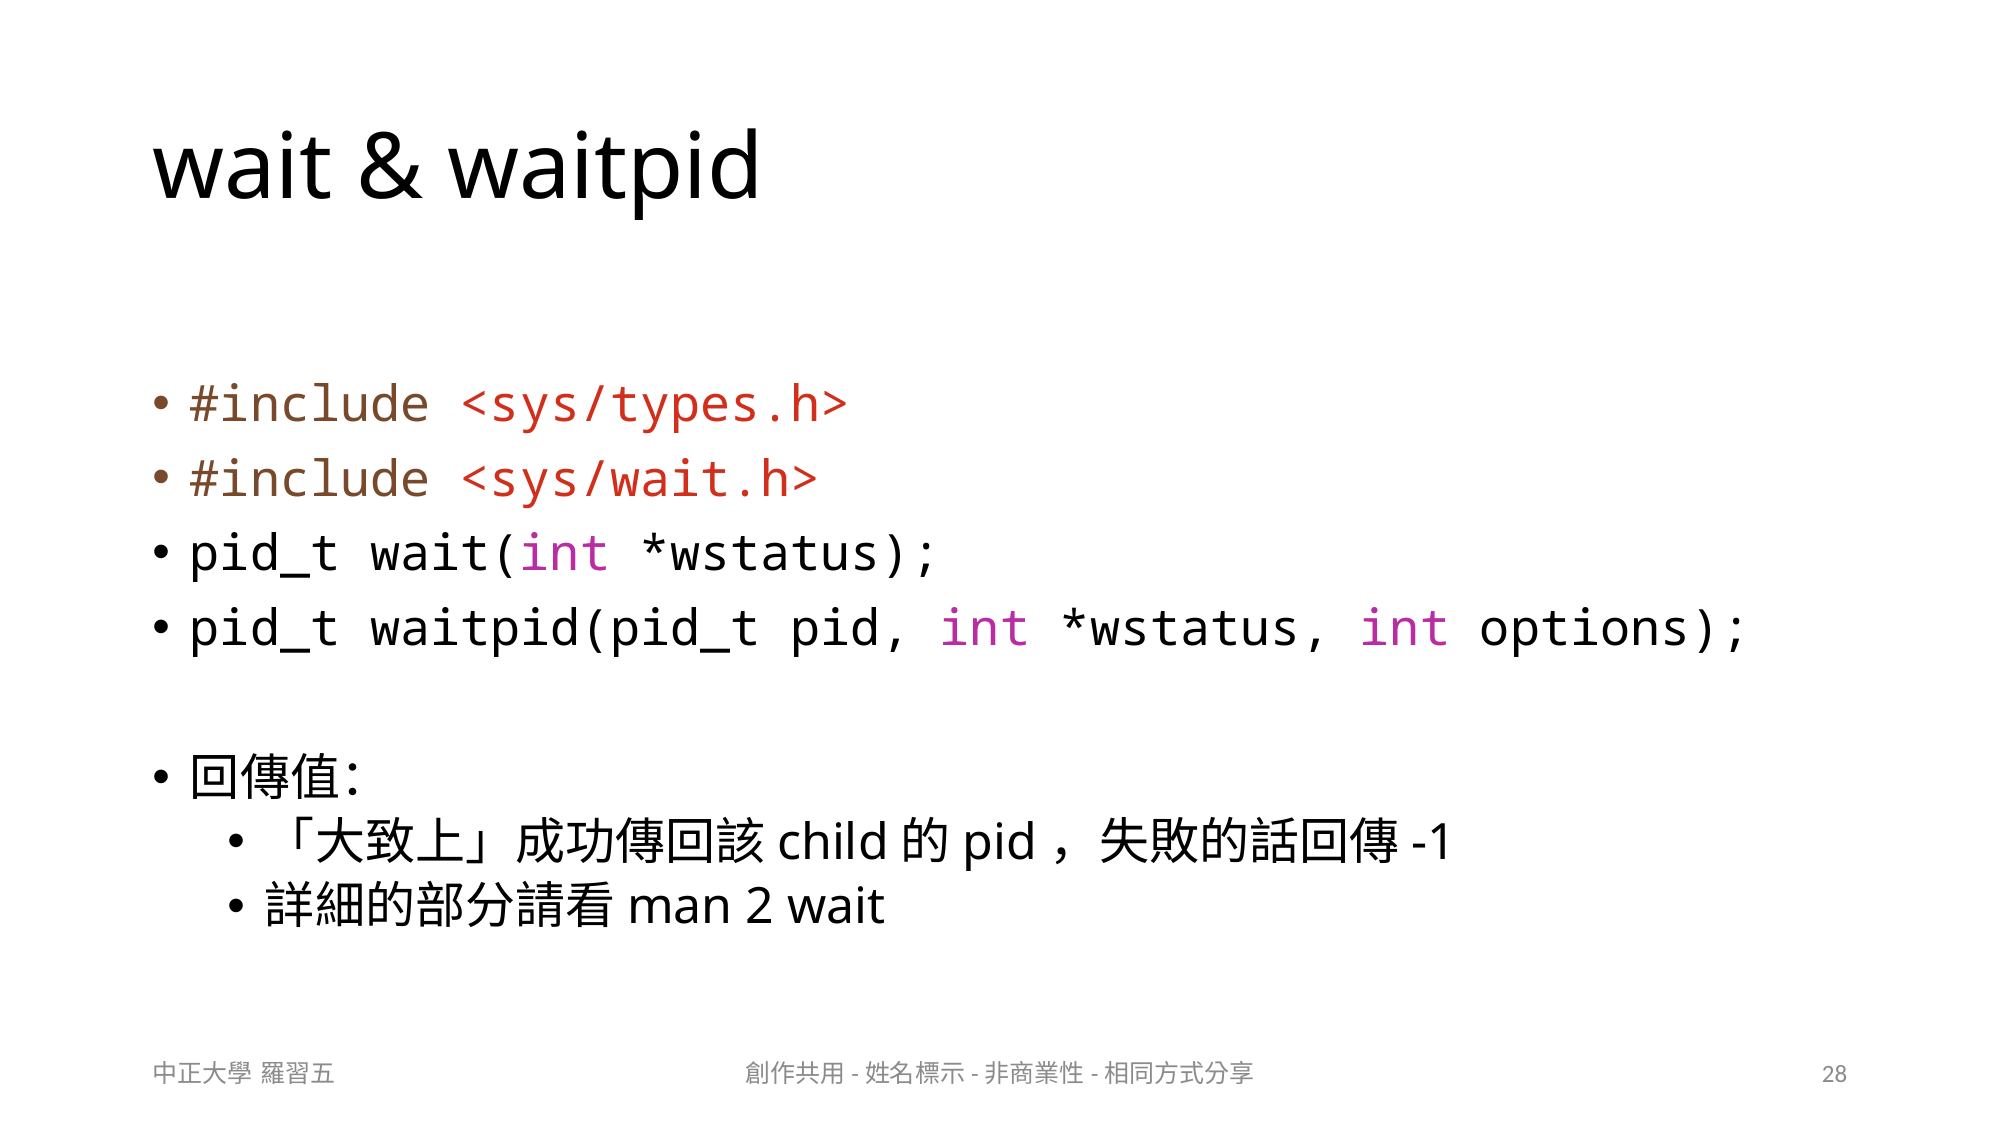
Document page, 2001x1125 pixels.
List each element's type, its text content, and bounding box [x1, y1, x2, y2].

footer 創作共用-姓名標示-非商業性-相同方式分享 [662, 1042, 1338, 1103]
slide_number 28 [1412, 1042, 1863, 1103]
slide_number 中正大學 羅習五 [137, 1042, 588, 1103]
list #include <sys/types.h> #include <sys/wait.h> pid_t wait(int *wstatus); pid_t waitpid(pid_t pid, int *wstatus, int options); 回傳值： 「大致上」成功傳回該child的pid，失敗的話回傳-1 詳細的部分請看man 2 wait [137, 299, 1863, 1014]
title wait & waitpid [137, 59, 1863, 278]
